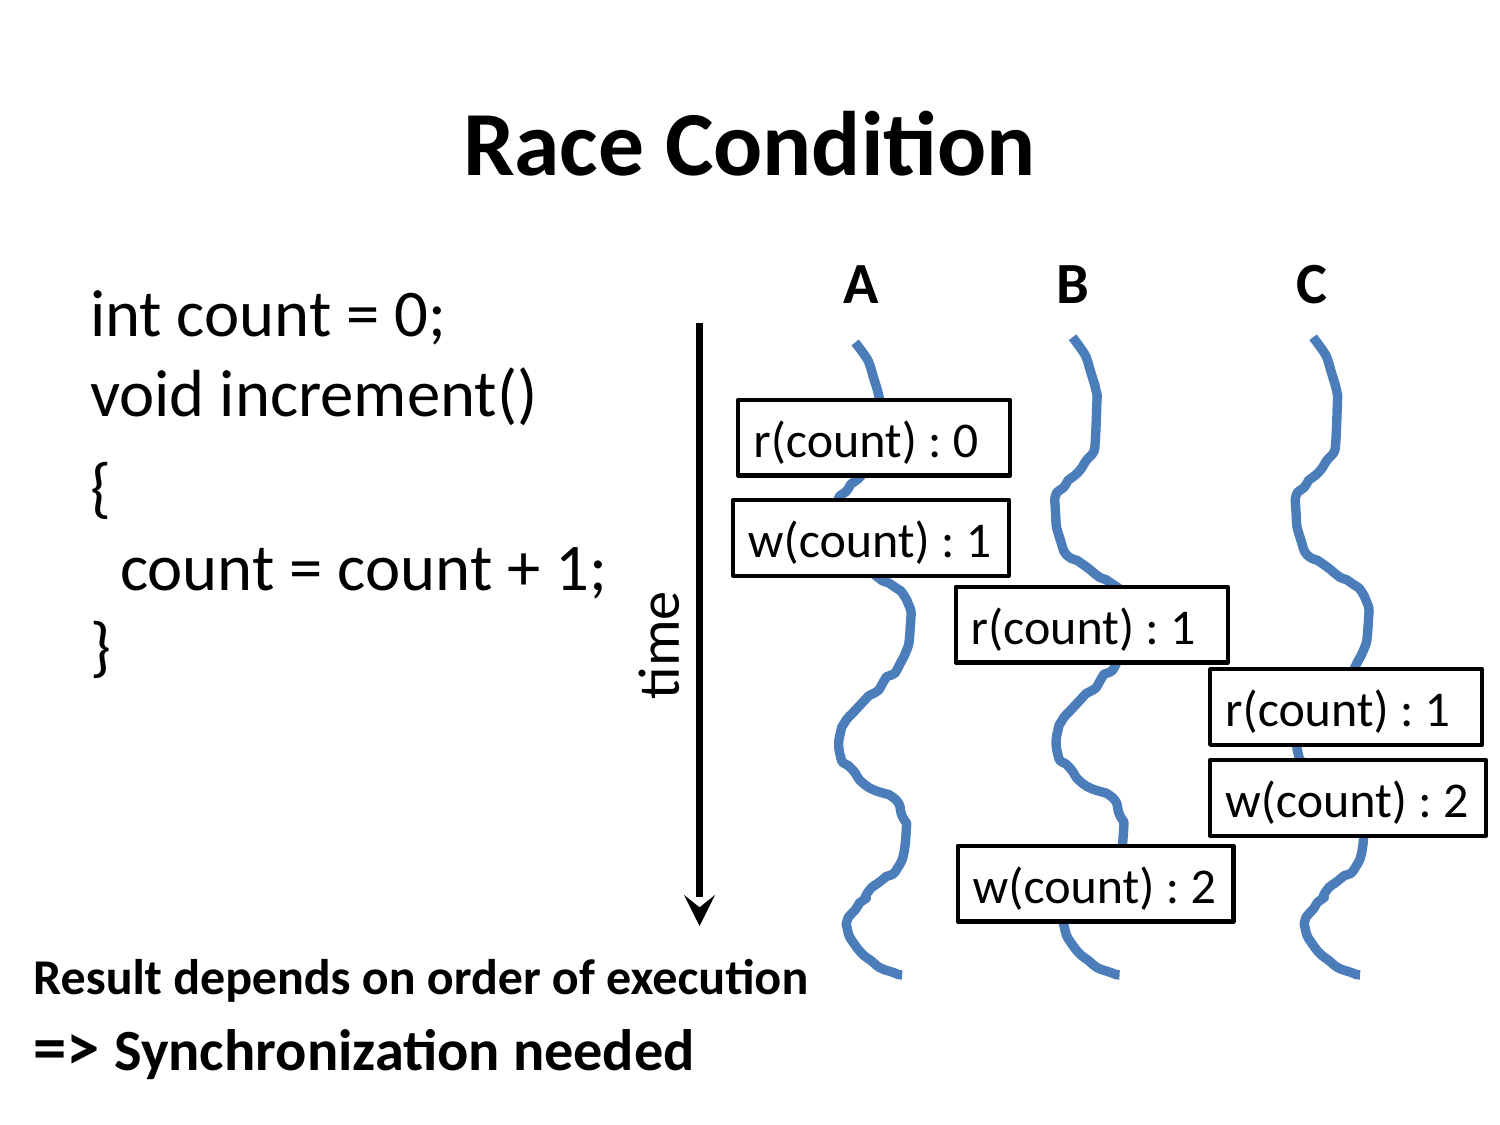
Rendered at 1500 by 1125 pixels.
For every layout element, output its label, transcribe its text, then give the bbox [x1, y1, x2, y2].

text_box [1056, 663, 1125, 845]
text_box [1295, 337, 1370, 669]
text_box A [811, 237, 912, 324]
text_box w(count) : 2 [1210, 760, 1486, 836]
text_box [1063, 922, 1120, 975]
text_box [855, 342, 880, 399]
text_box [1296, 745, 1345, 760]
title Race Condition [75, 45, 1425, 233]
text_box w(count) : 2 [957, 845, 1234, 922]
text_box r(count) : 1 [955, 586, 1228, 663]
text_box C [1262, 237, 1363, 324]
text_box [1054, 337, 1116, 586]
text_box [838, 576, 912, 975]
text_box [838, 476, 867, 499]
text_box Result depends on order of execution => Synchronization needed [18, 936, 844, 1125]
text_box [1304, 836, 1364, 975]
text_box B [1041, 237, 1142, 324]
text_box r(count) : 1 [1210, 669, 1483, 745]
text_box r(count) : 0 [738, 399, 1011, 476]
text_box w(count) : 1 [732, 499, 1009, 576]
text_box time [612, 564, 695, 715]
list int count = 0; void increment() { count = count + 1; } [75, 262, 1425, 1005]
